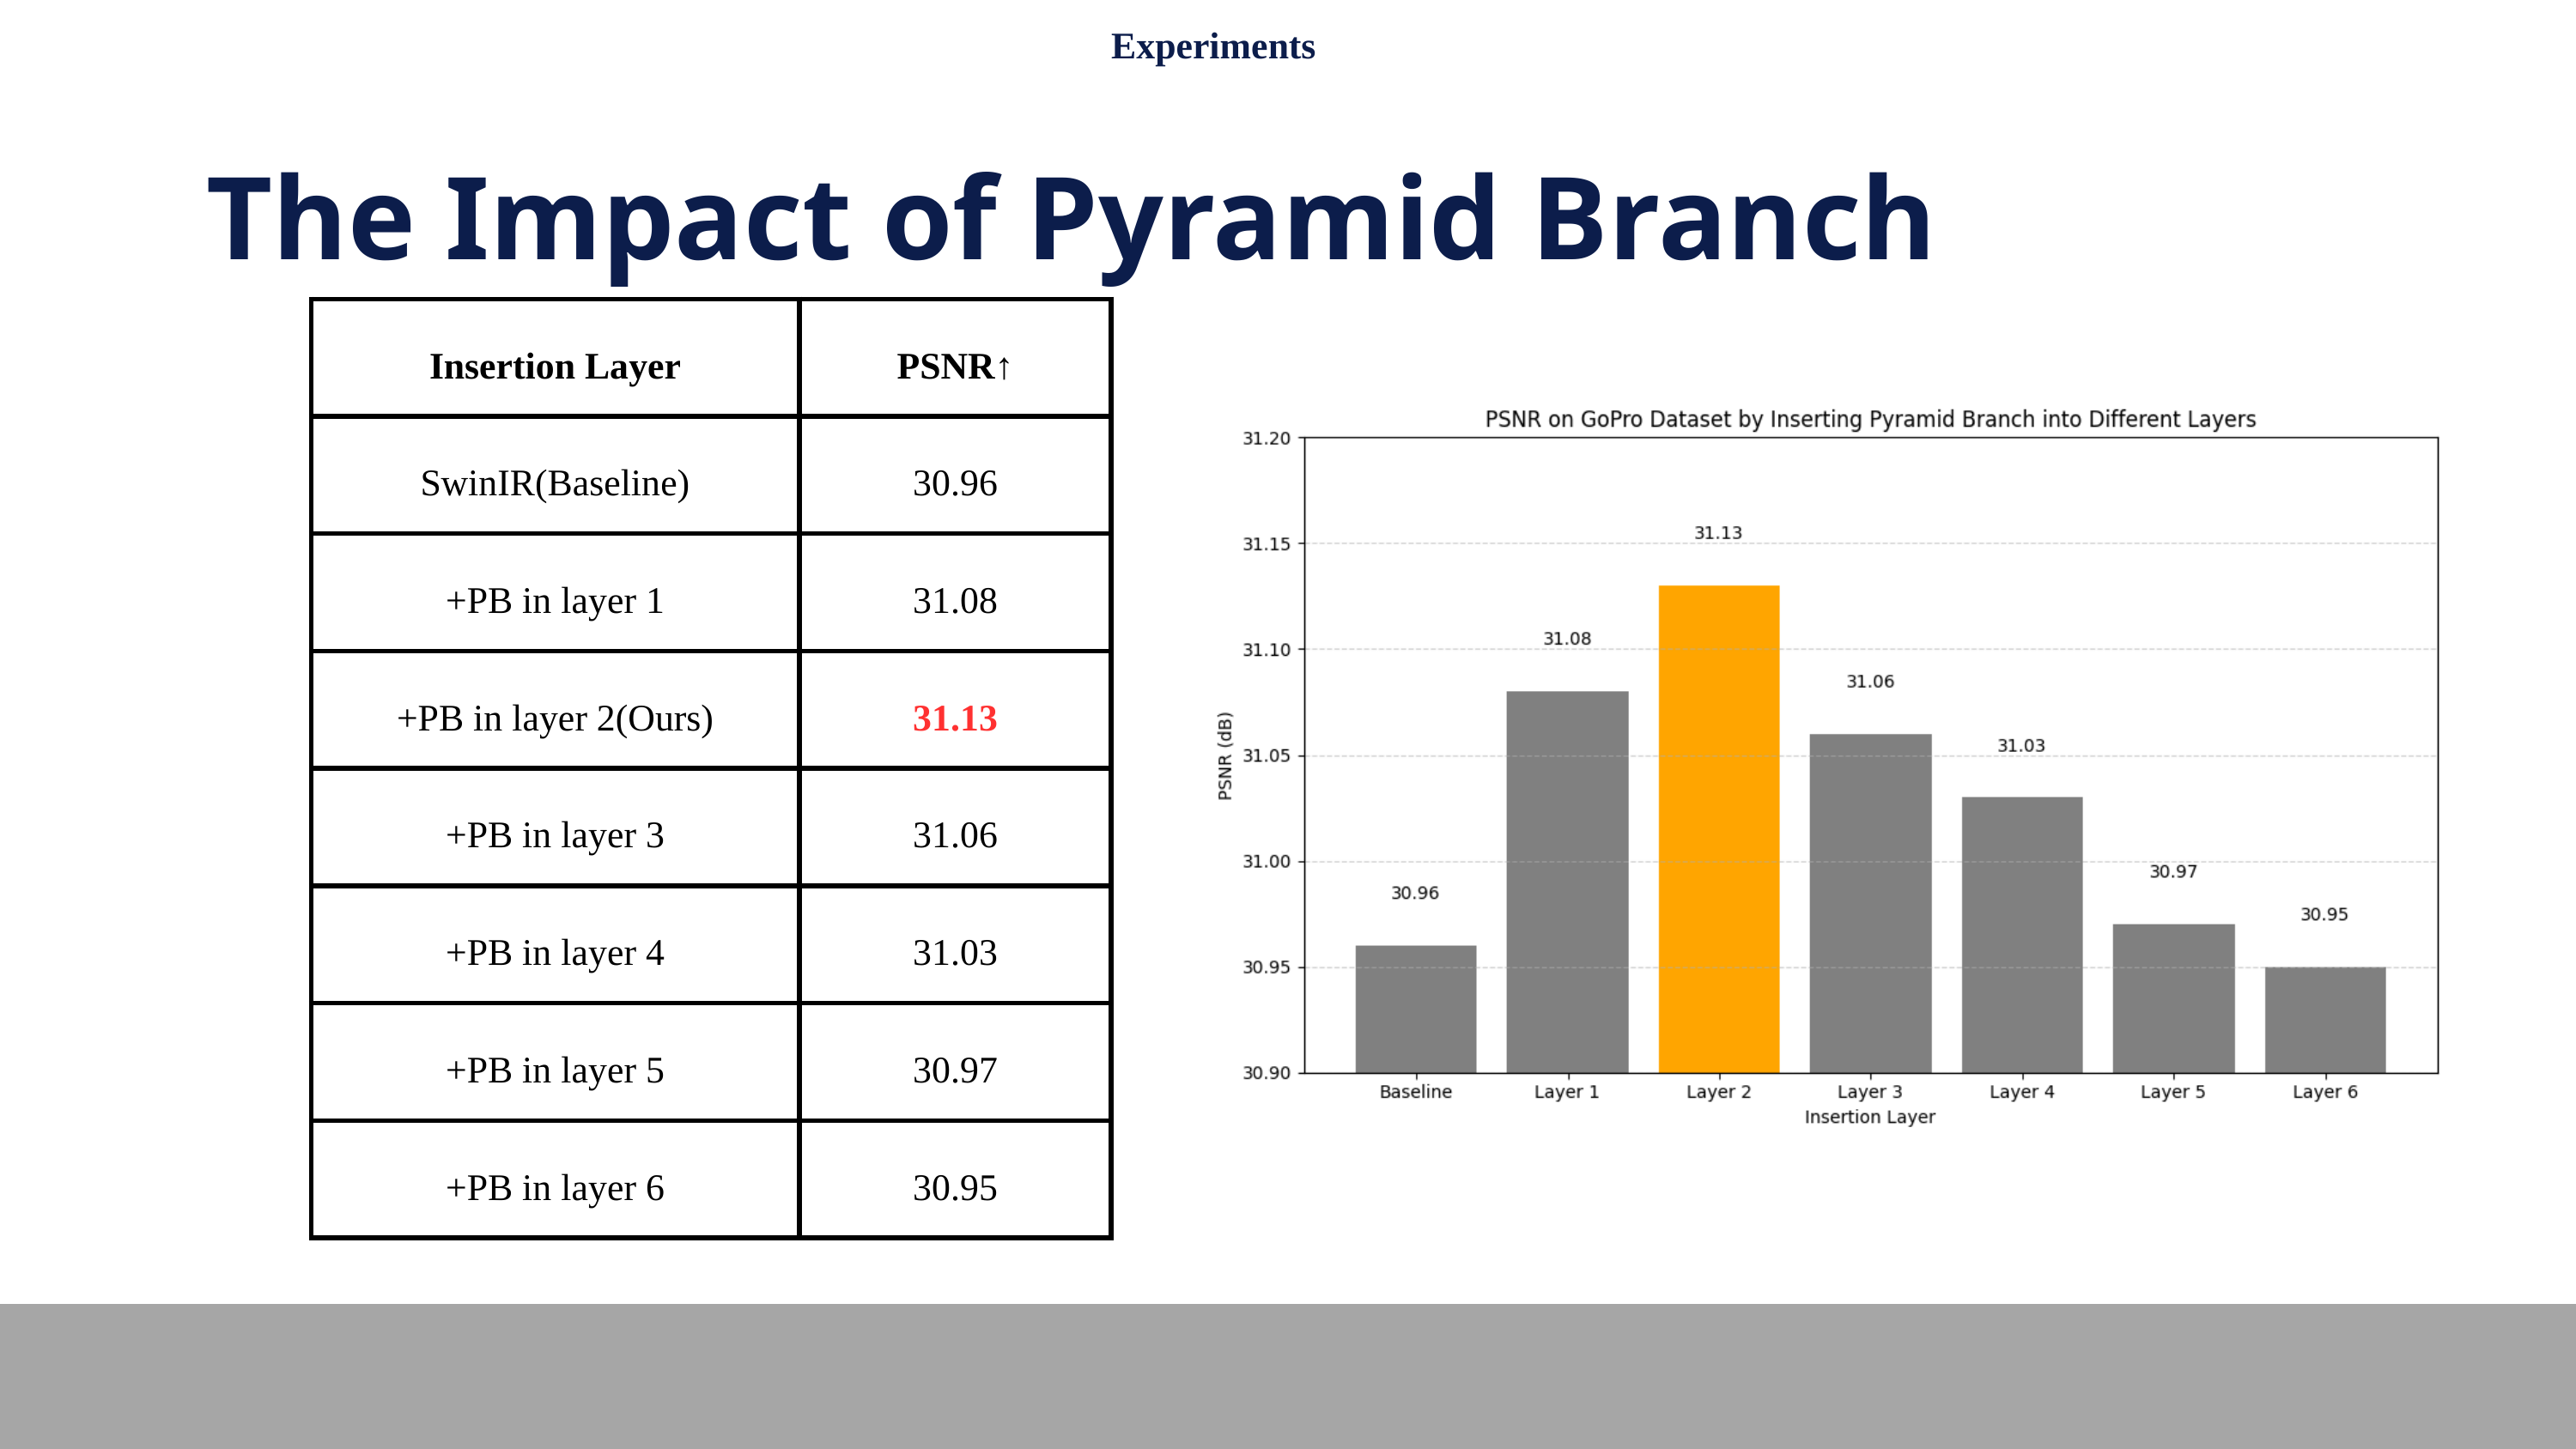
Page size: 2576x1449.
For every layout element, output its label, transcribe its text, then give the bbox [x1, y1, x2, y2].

table_cell 31.03 [802, 888, 1109, 1001]
table_cell 31.06 [802, 771, 1109, 883]
text_box Experiments [1111, 3, 1637, 67]
table_cell +PB in layer 2(Ours) [313, 653, 797, 766]
table_cell +PB in layer 4 [313, 888, 797, 1001]
table_cell +PB in layer 1 [313, 536, 797, 649]
table_cell +PB in layer 6 [313, 1123, 797, 1235]
text_box [1199, 391, 2457, 1146]
table_cell 30.95 [802, 1123, 1109, 1235]
table_header Insertion Layer [313, 301, 797, 414]
table_cell SwinIR(Baseline) [313, 419, 797, 531]
text_box The Impact of Pyramid Branch [206, 143, 2109, 282]
table_header PSNR↑ [802, 301, 1109, 414]
table_cell 31.08 [802, 536, 1109, 649]
table_cell 30.96 [802, 419, 1109, 531]
table_cell 31.13 [802, 653, 1109, 766]
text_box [0, 1258, 2576, 1449]
table_cell +PB in layer 3 [313, 771, 797, 883]
table_cell 30.97 [802, 1005, 1109, 1119]
table_cell +PB in layer 5 [313, 1005, 797, 1119]
